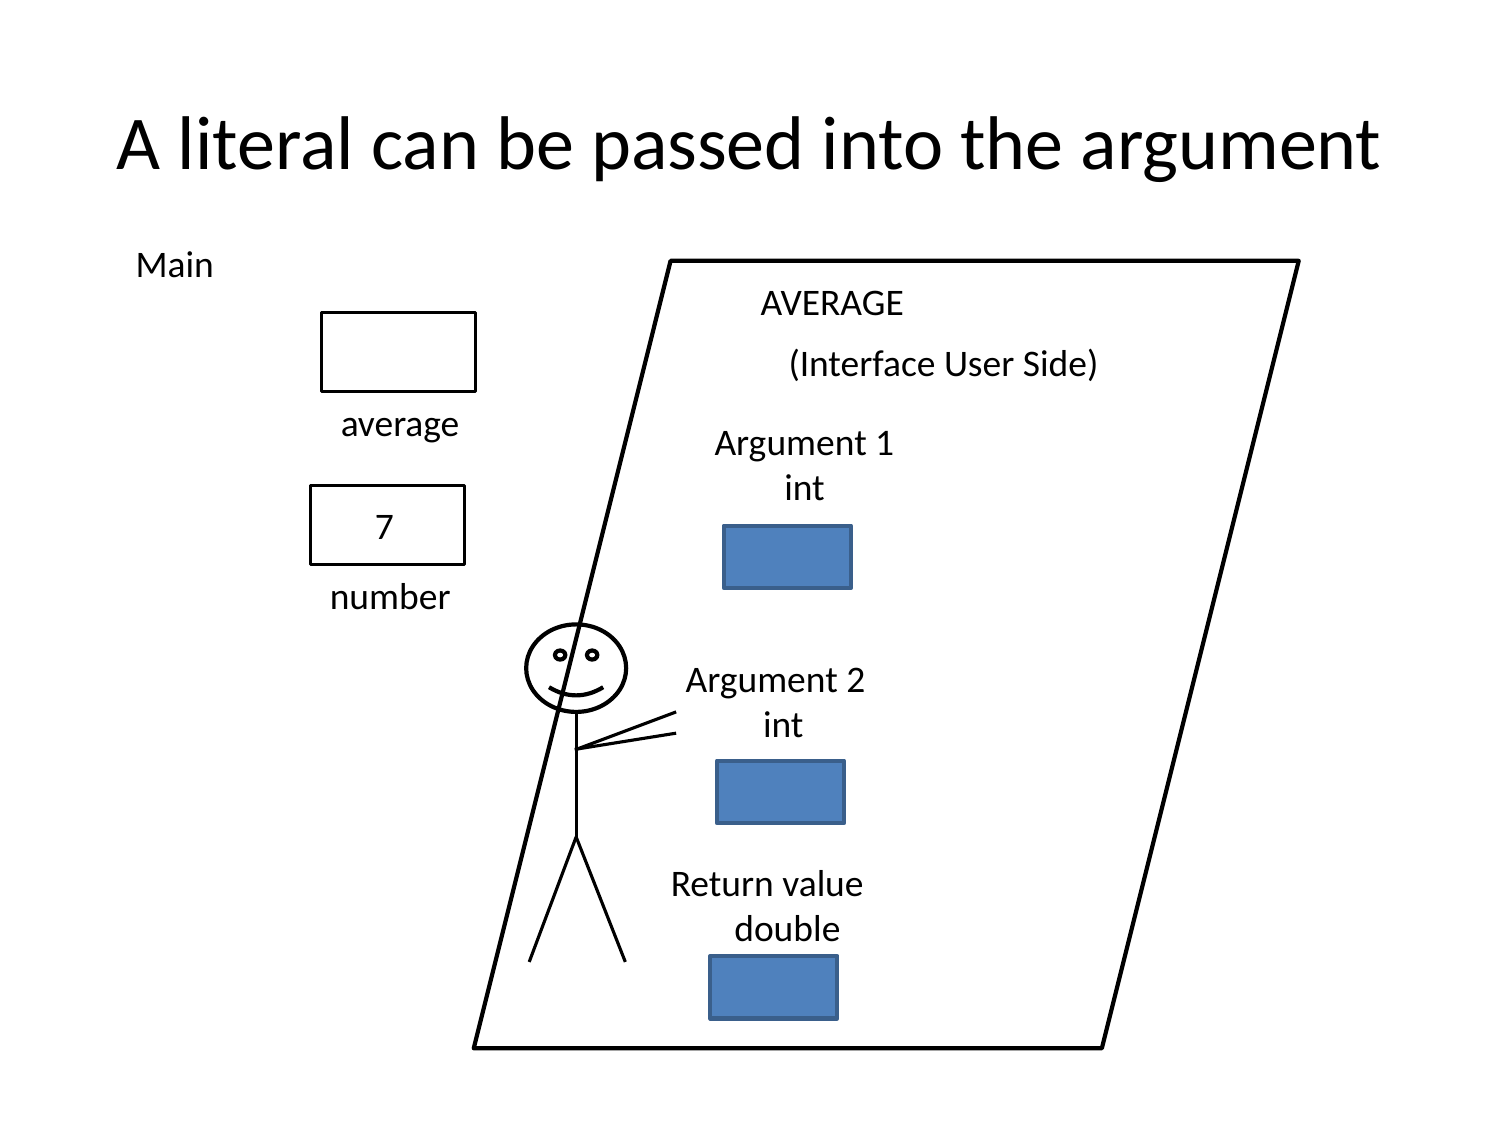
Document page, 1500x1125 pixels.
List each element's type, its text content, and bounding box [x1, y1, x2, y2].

text_box 7 [360, 494, 415, 555]
text_box Main [120, 232, 259, 292]
title A literal can be passed into the argument [75, 45, 1425, 233]
text_box [471, 258, 1301, 1051]
text_box Argument 2 int [682, 647, 896, 753]
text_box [525, 624, 677, 963]
text_box AVERAGE [745, 270, 1046, 331]
text_box number [315, 564, 467, 625]
text_box [308, 483, 467, 567]
text_box Argument 1 int [699, 410, 910, 516]
text_box average [326, 391, 478, 452]
text_box [708, 954, 839, 1021]
text_box [319, 310, 478, 394]
text_box [715, 759, 846, 825]
text_box [722, 524, 853, 590]
text_box Return value double [682, 851, 919, 956]
text_box (Interface User Side) [773, 331, 1122, 391]
